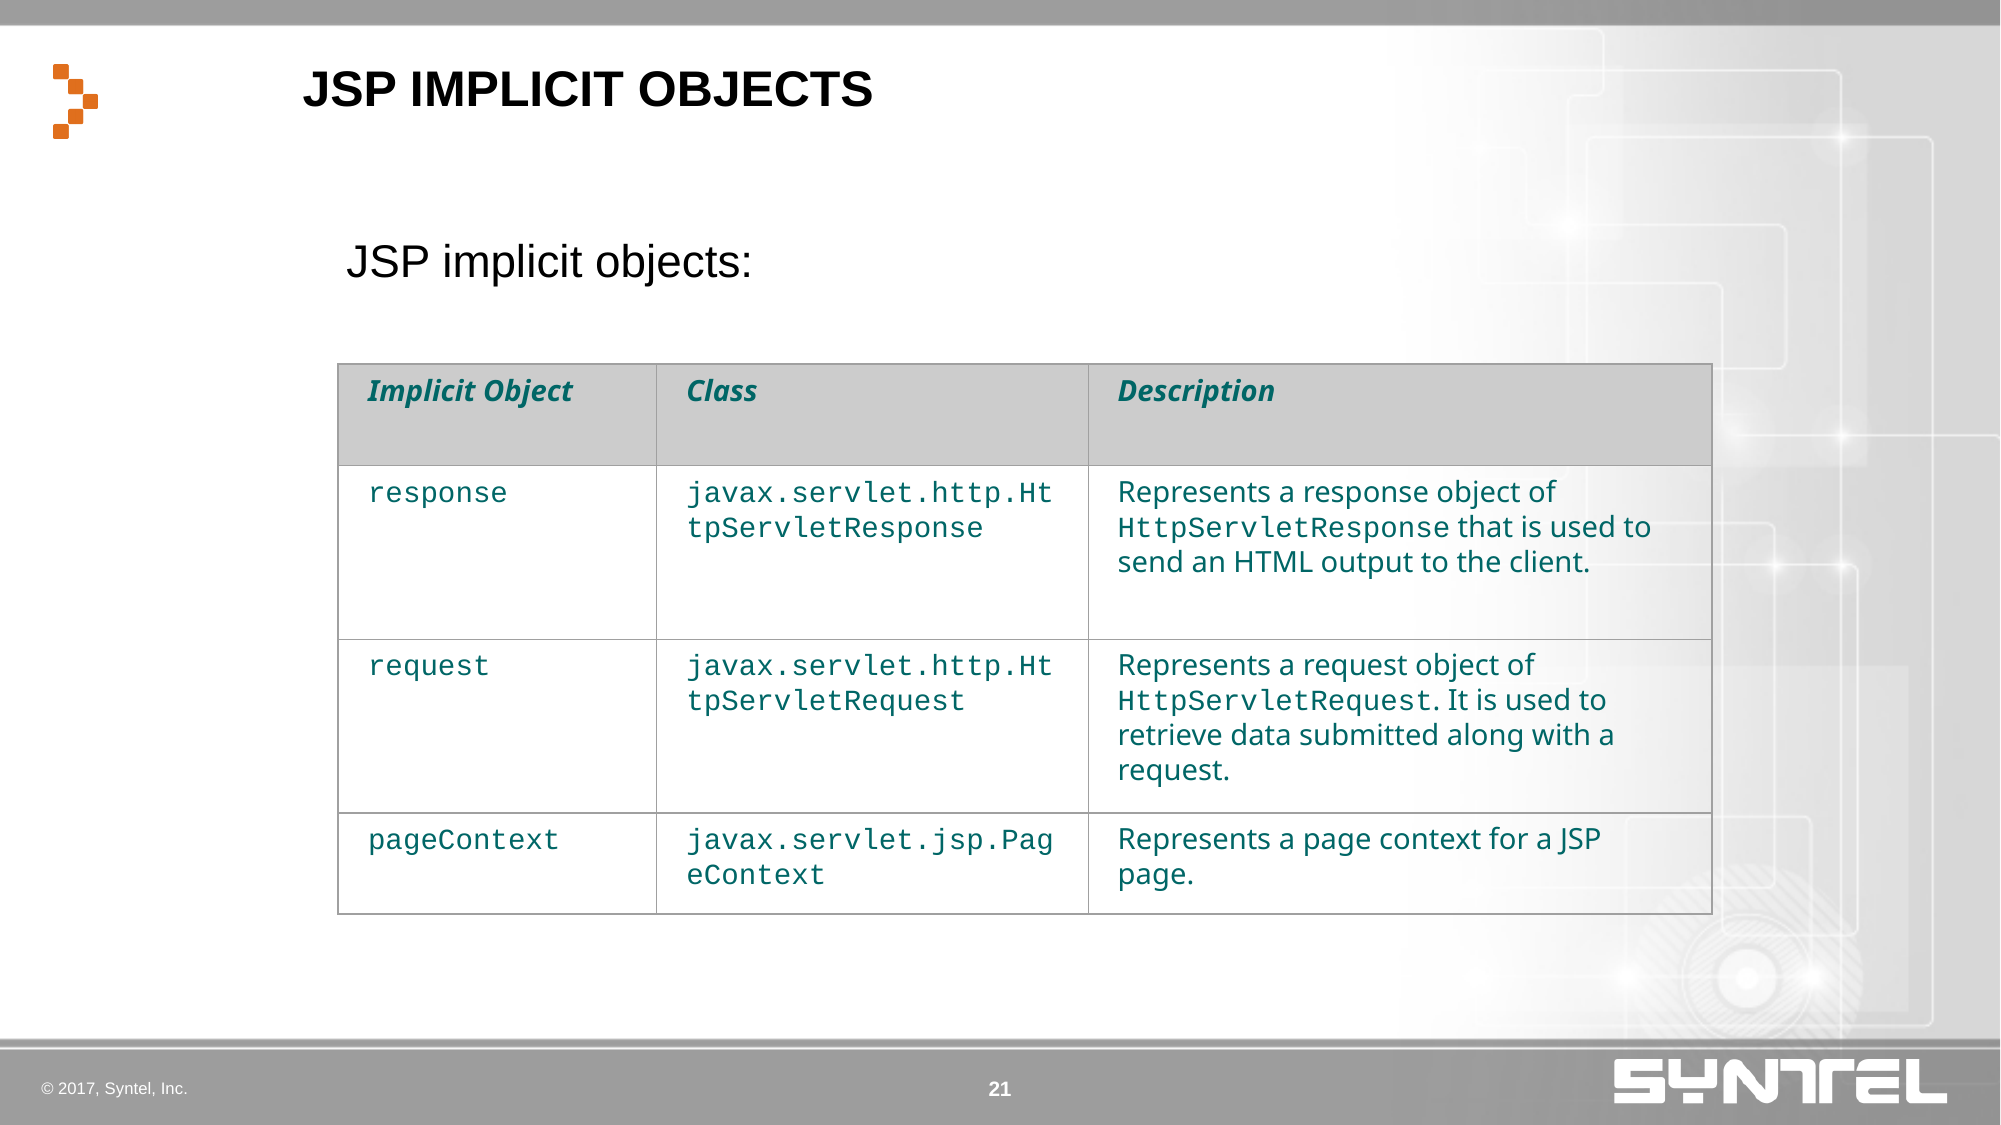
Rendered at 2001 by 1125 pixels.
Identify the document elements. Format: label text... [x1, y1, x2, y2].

title JSP IMPLICIT OBJECTS [287, 29, 1488, 143]
text_box [588, 324, 2000, 385]
picture [0, 0, 2001, 1125]
text_box [250, 902, 1751, 1013]
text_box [337, 364, 1713, 915]
text_box JSP implicit objects: [331, 179, 1657, 902]
